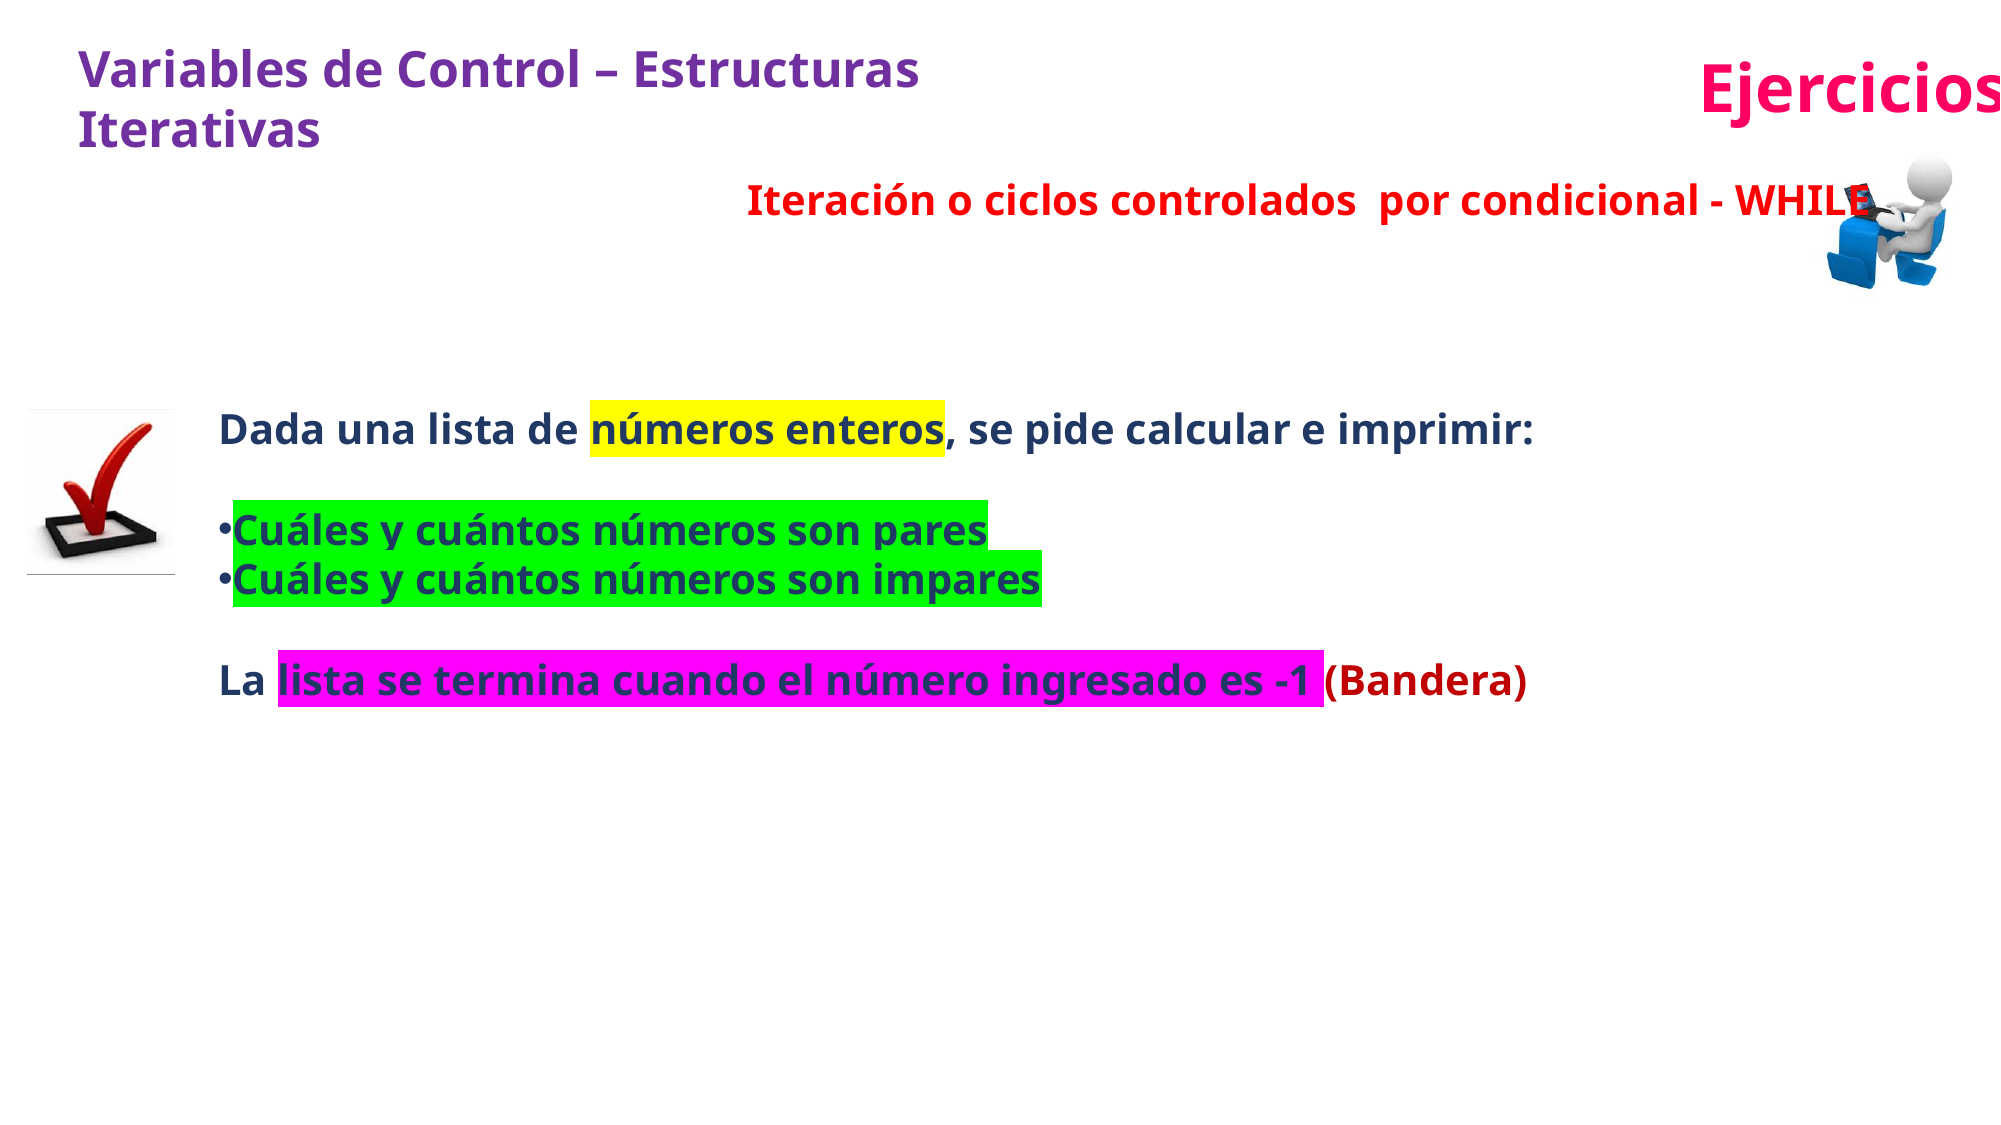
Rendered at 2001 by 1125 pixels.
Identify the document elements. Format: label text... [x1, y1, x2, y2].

picture [27, 409, 176, 575]
text_box Iteración o ciclos controlados por condicional - WHILE [732, 166, 1804, 232]
text_box Dada una lista de números enteros, se pide calcular e imprimir: Cuáles y cuántos números son pares Cuáles y cuántos números son impares La lista se termina cuando el número ingresado es -1 (Bandera) [203, 395, 1933, 756]
text_box Variables de Control – Estructuras Iterativas [63, 30, 1175, 166]
picture [1804, 145, 1969, 309]
text_box Ejercicios [1683, 38, 2000, 133]
